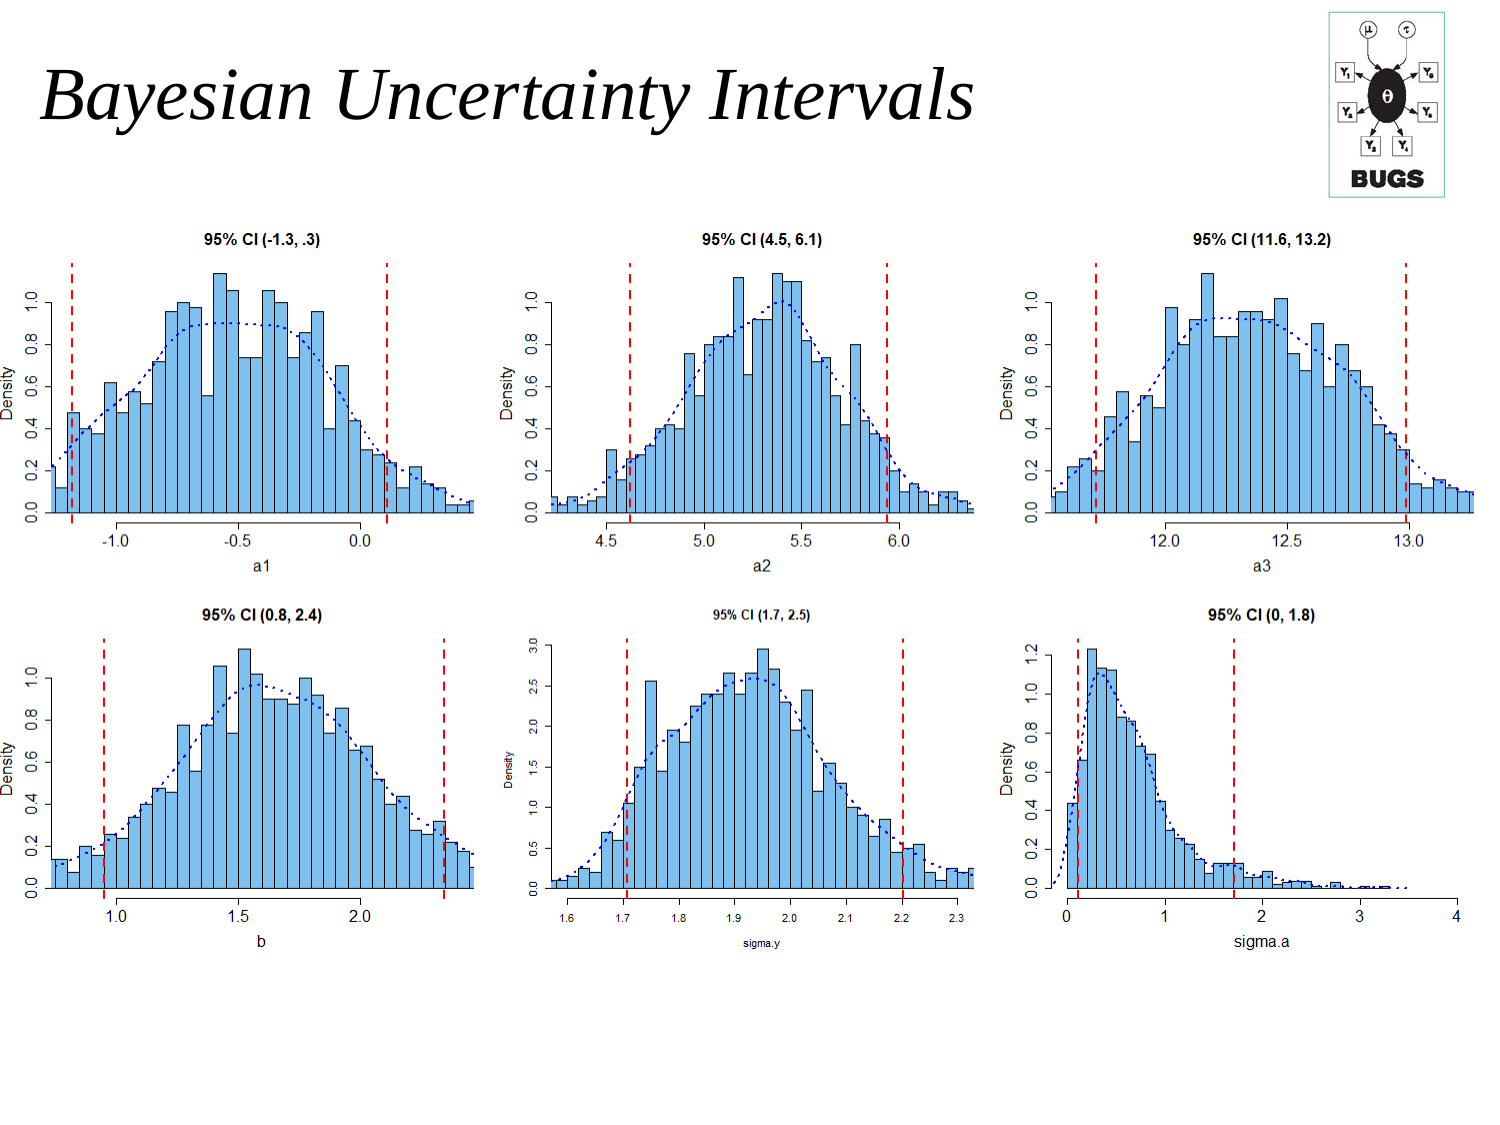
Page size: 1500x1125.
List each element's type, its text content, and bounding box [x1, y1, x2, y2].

picture [0, 212, 1500, 963]
text_box Bayesian Uncertainty Intervals [24, 37, 1013, 143]
picture [1324, 9, 1449, 201]
